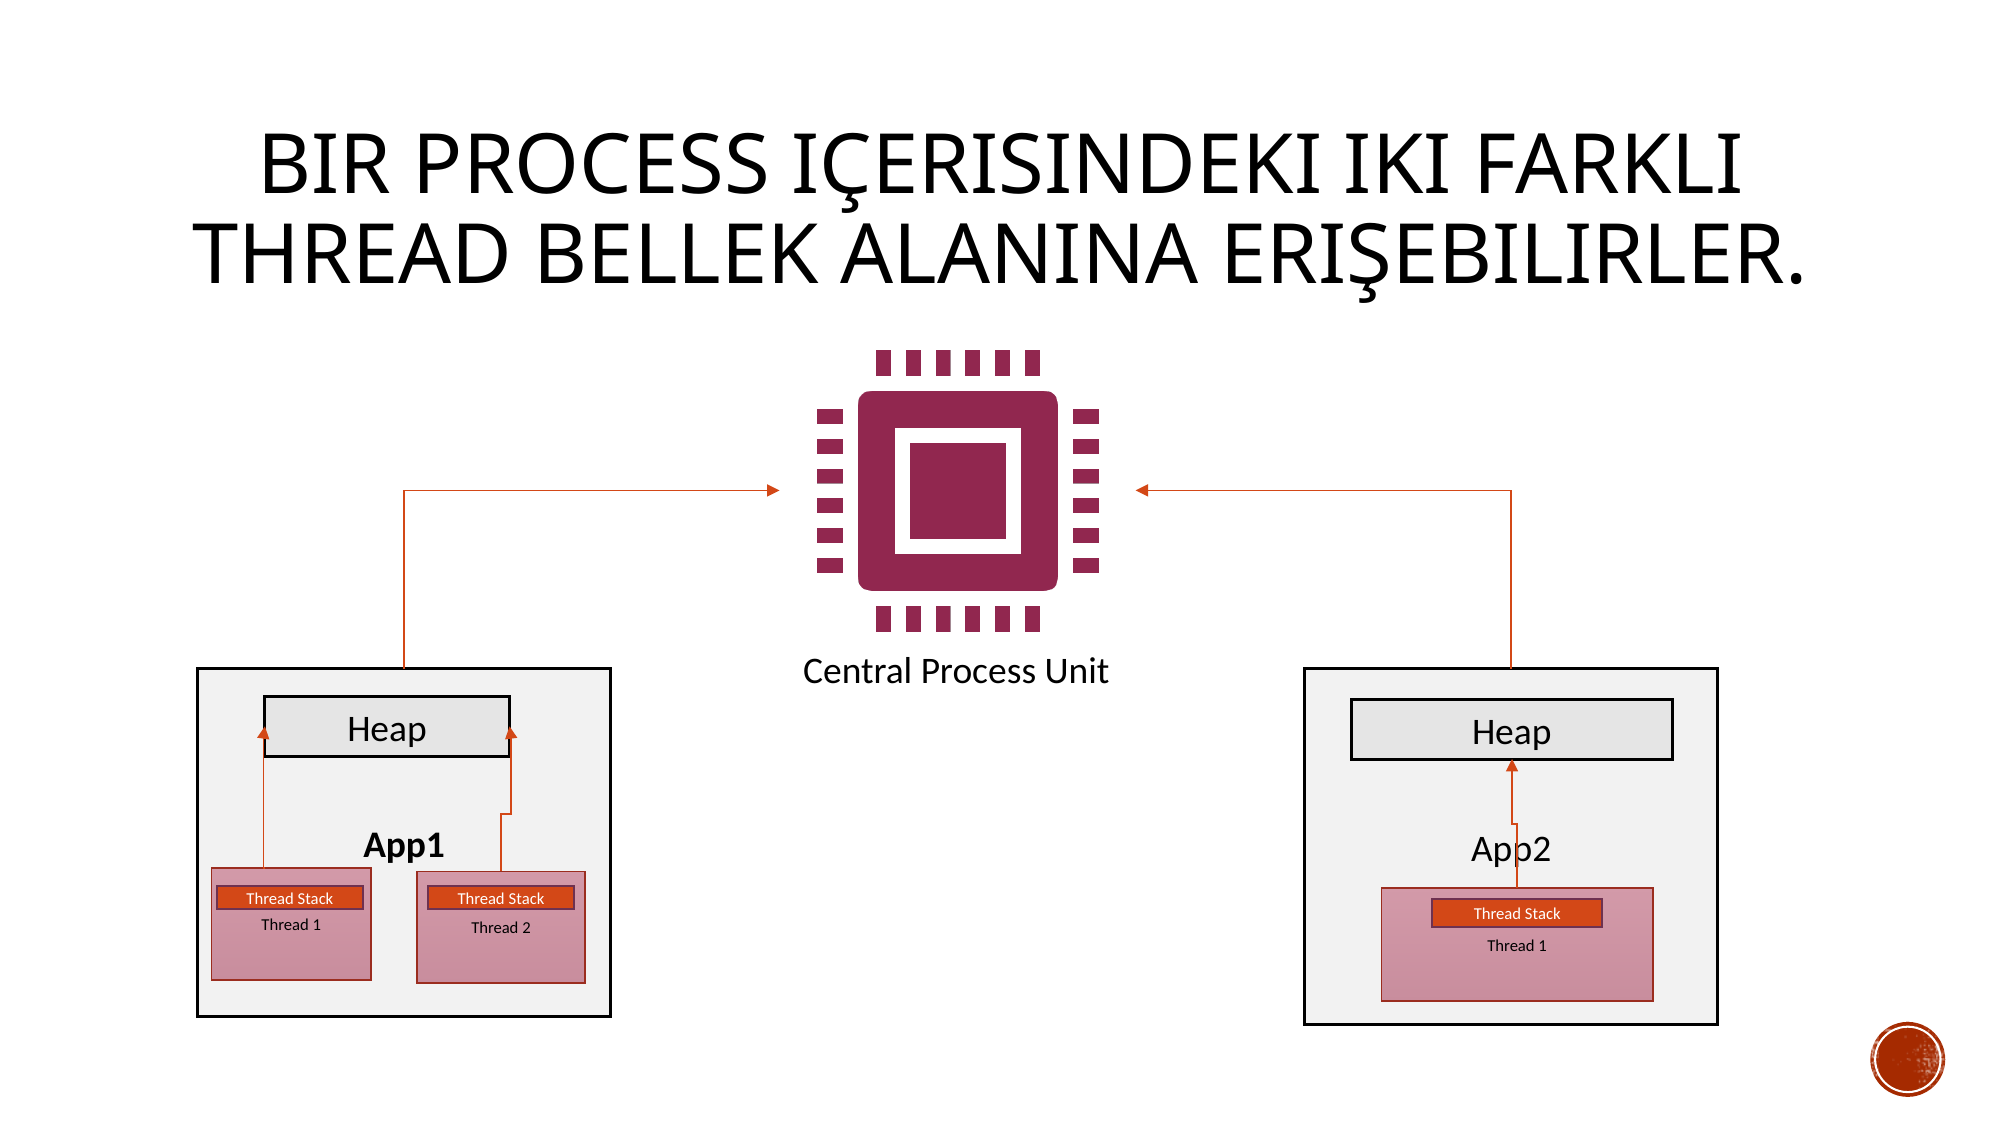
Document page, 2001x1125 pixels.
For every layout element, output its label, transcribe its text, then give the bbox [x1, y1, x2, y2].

text_box Central Process Unit [779, 668, 1129, 699]
text_box Thread 2 [416, 871, 586, 984]
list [782, 315, 1134, 666]
text_box App1 [197, 668, 611, 1017]
text_box Thread 1 [211, 868, 372, 980]
text_box Thread Stack [428, 886, 575, 909]
text_box Heap [1413, 699, 1673, 760]
title Bir process içerisindeki iki farklı thread bellek alanına erişebilirler. [175, 79, 1826, 344]
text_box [504, 394, 680, 766]
text_box Thread 1 [1381, 888, 1653, 1002]
text_box Thread Stack [1432, 898, 1602, 928]
text_box Heap [264, 696, 502, 757]
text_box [1236, 394, 1412, 767]
picture [779, 312, 1136, 490]
text_box App2 [1304, 668, 1718, 1025]
text_box Thread Stack [217, 886, 364, 909]
